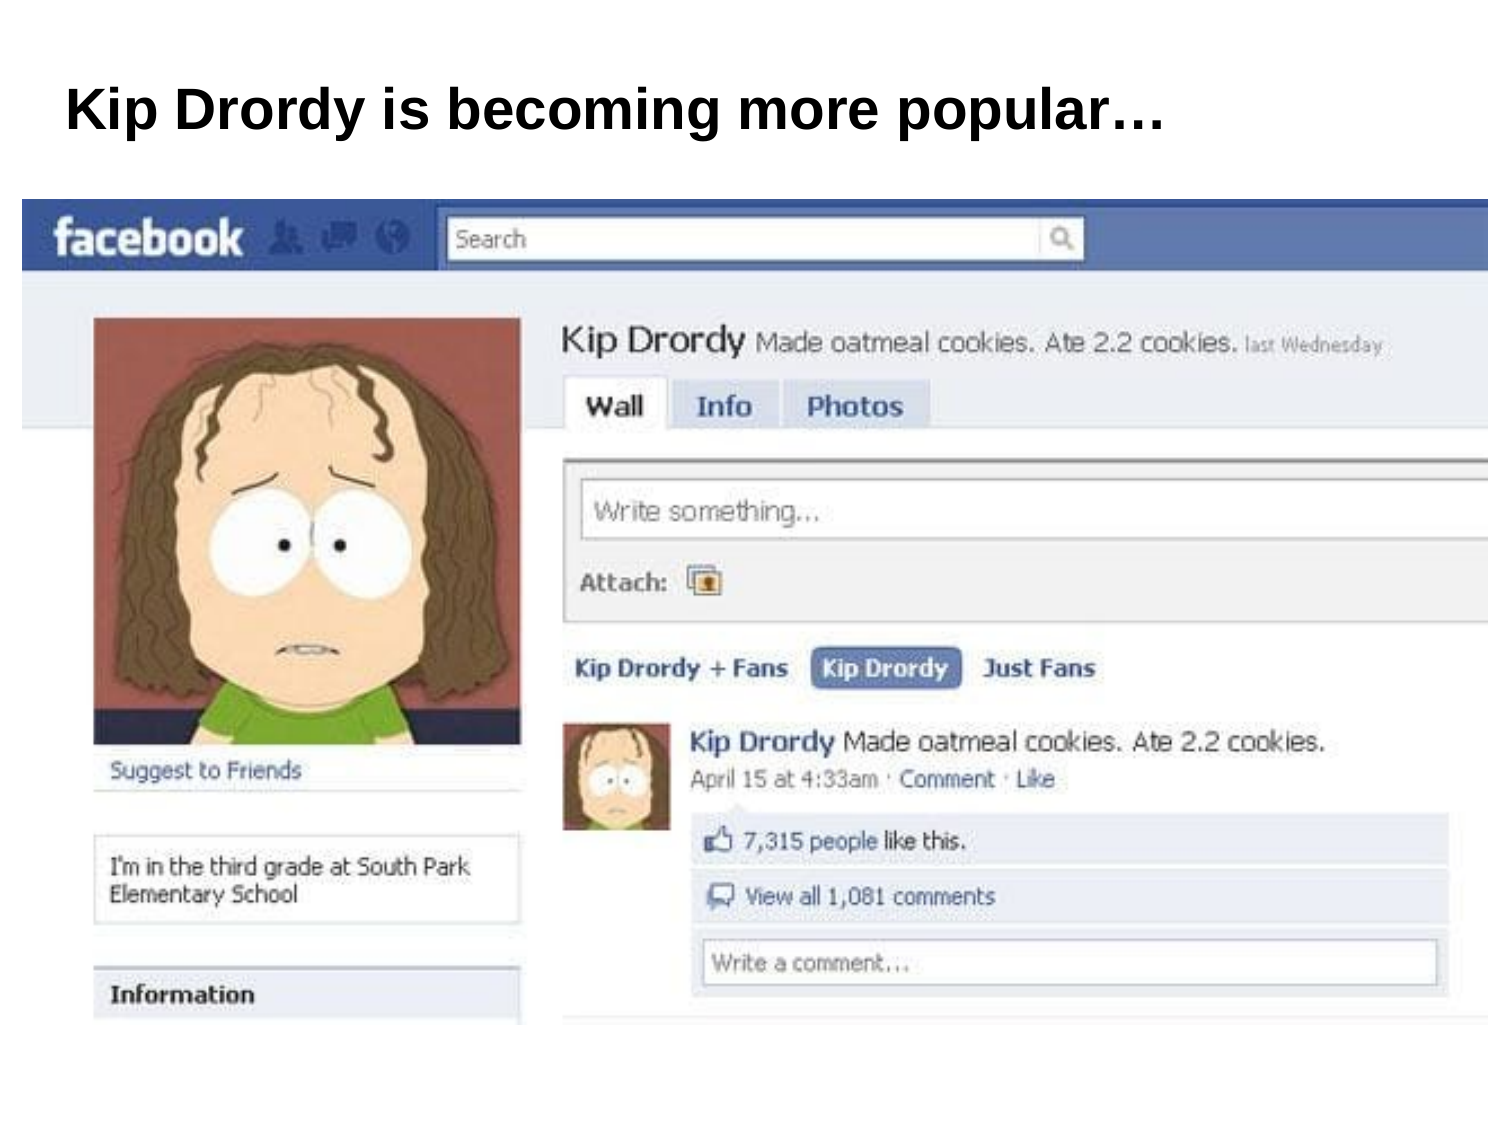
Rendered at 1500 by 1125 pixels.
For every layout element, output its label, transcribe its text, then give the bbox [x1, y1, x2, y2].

picture [21, 199, 1488, 1026]
text_box Kip Drordy is becoming more popular… [49, 37, 1463, 175]
